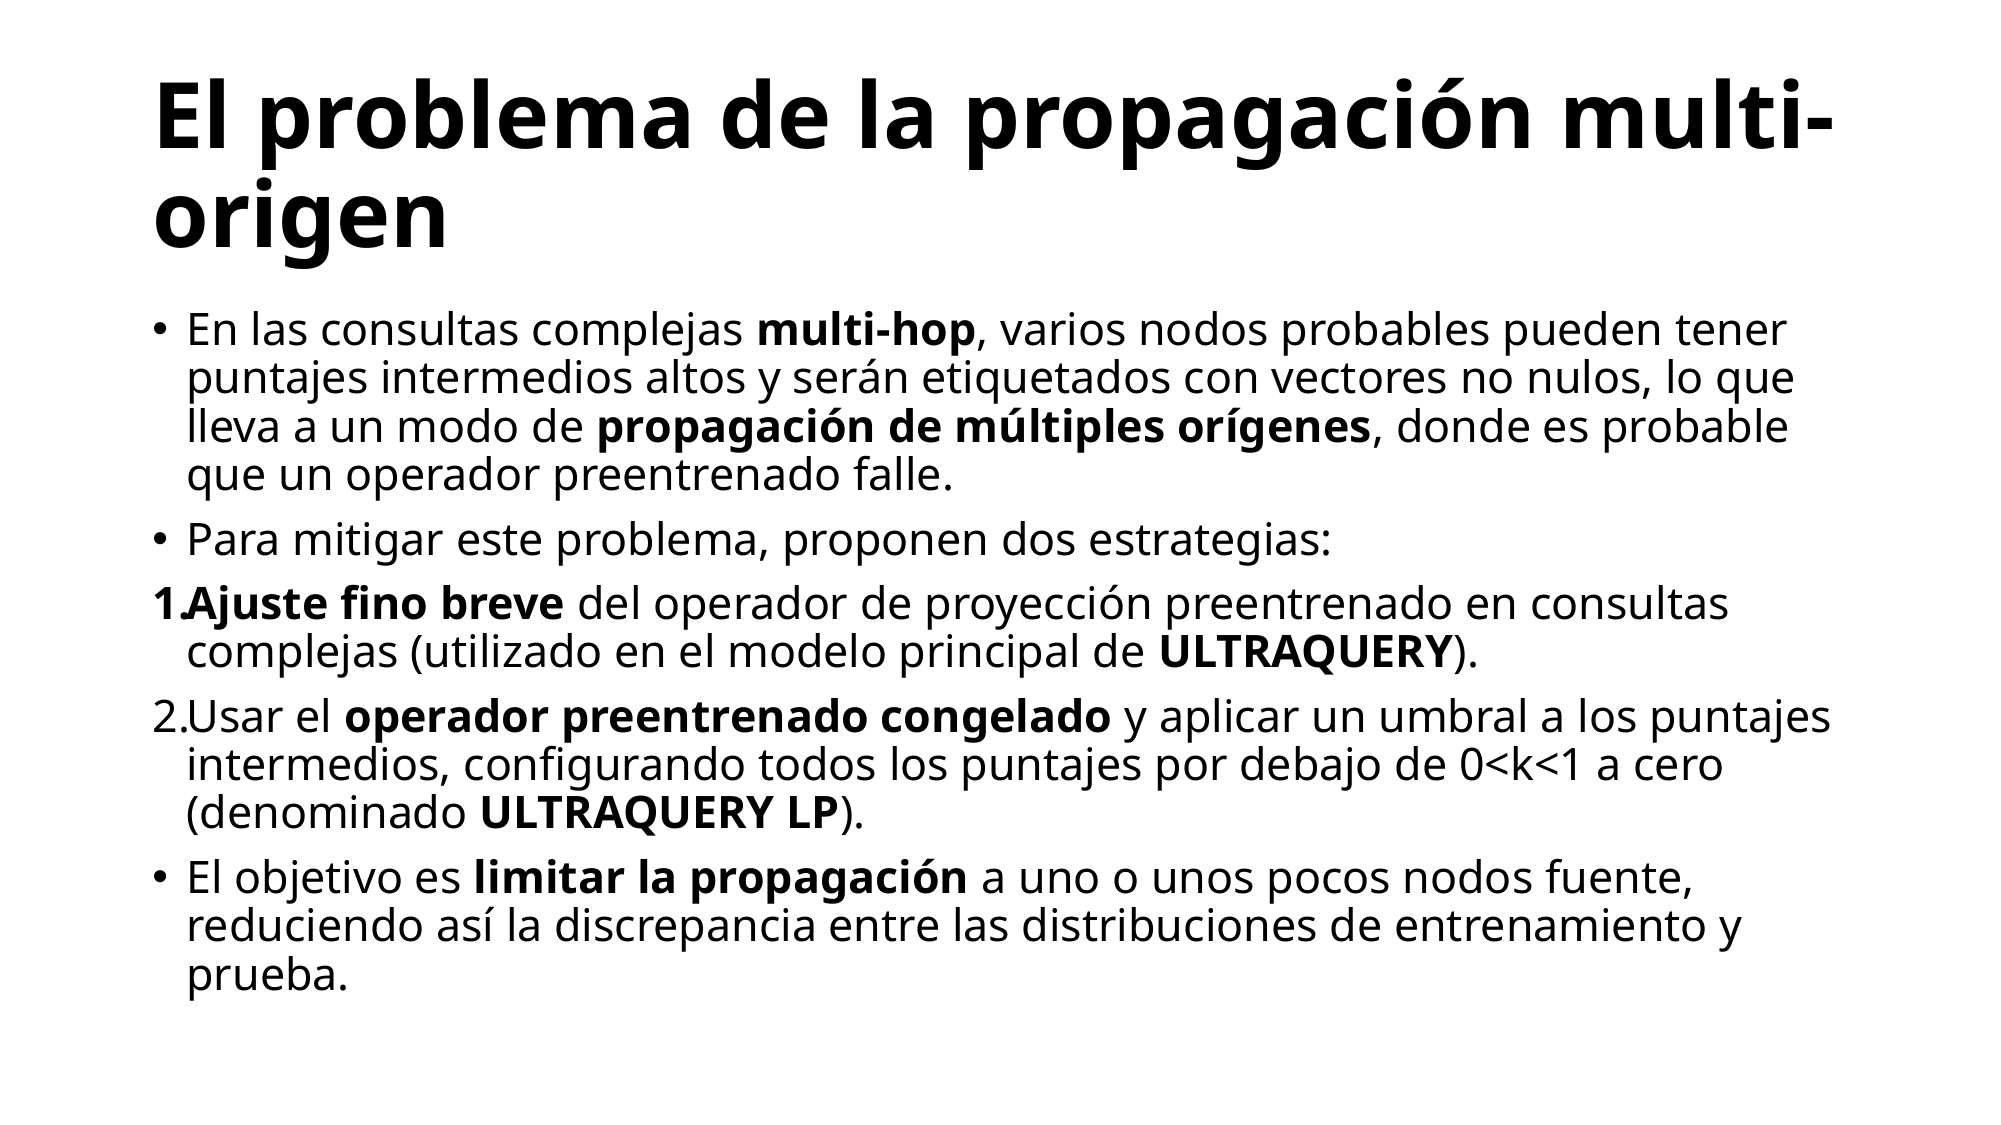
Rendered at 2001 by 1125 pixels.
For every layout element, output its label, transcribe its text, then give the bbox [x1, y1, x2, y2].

list En las consultas complejas multi-hop, varios nodos probables pueden tener puntajes intermedios altos y serán etiquetados con vectores no nulos, lo que lleva a un modo de propagación de múltiples orígenes, donde es probable que un operador preentrenado falle. Para mitigar este problema, proponen dos estrategias: Ajuste fino breve del operador de proyección preentrenado en consultas complejas (utilizado en el modelo principal de ULTRAQUERY). Usar el operador preentrenado congelado y aplicar un umbral a los puntajes intermedios, configurando todos los puntajes por debajo de 0<k<1 a cero (denominado ULTRAQUERY LP). El objetivo es limitar la propagación a uno o unos pocos nodos fuente, reduciendo así la discrepancia entre las distribuciones de entrenamiento y prueba. [137, 299, 1863, 1014]
title El problema de la propagación multi-origen [137, 59, 1863, 278]
